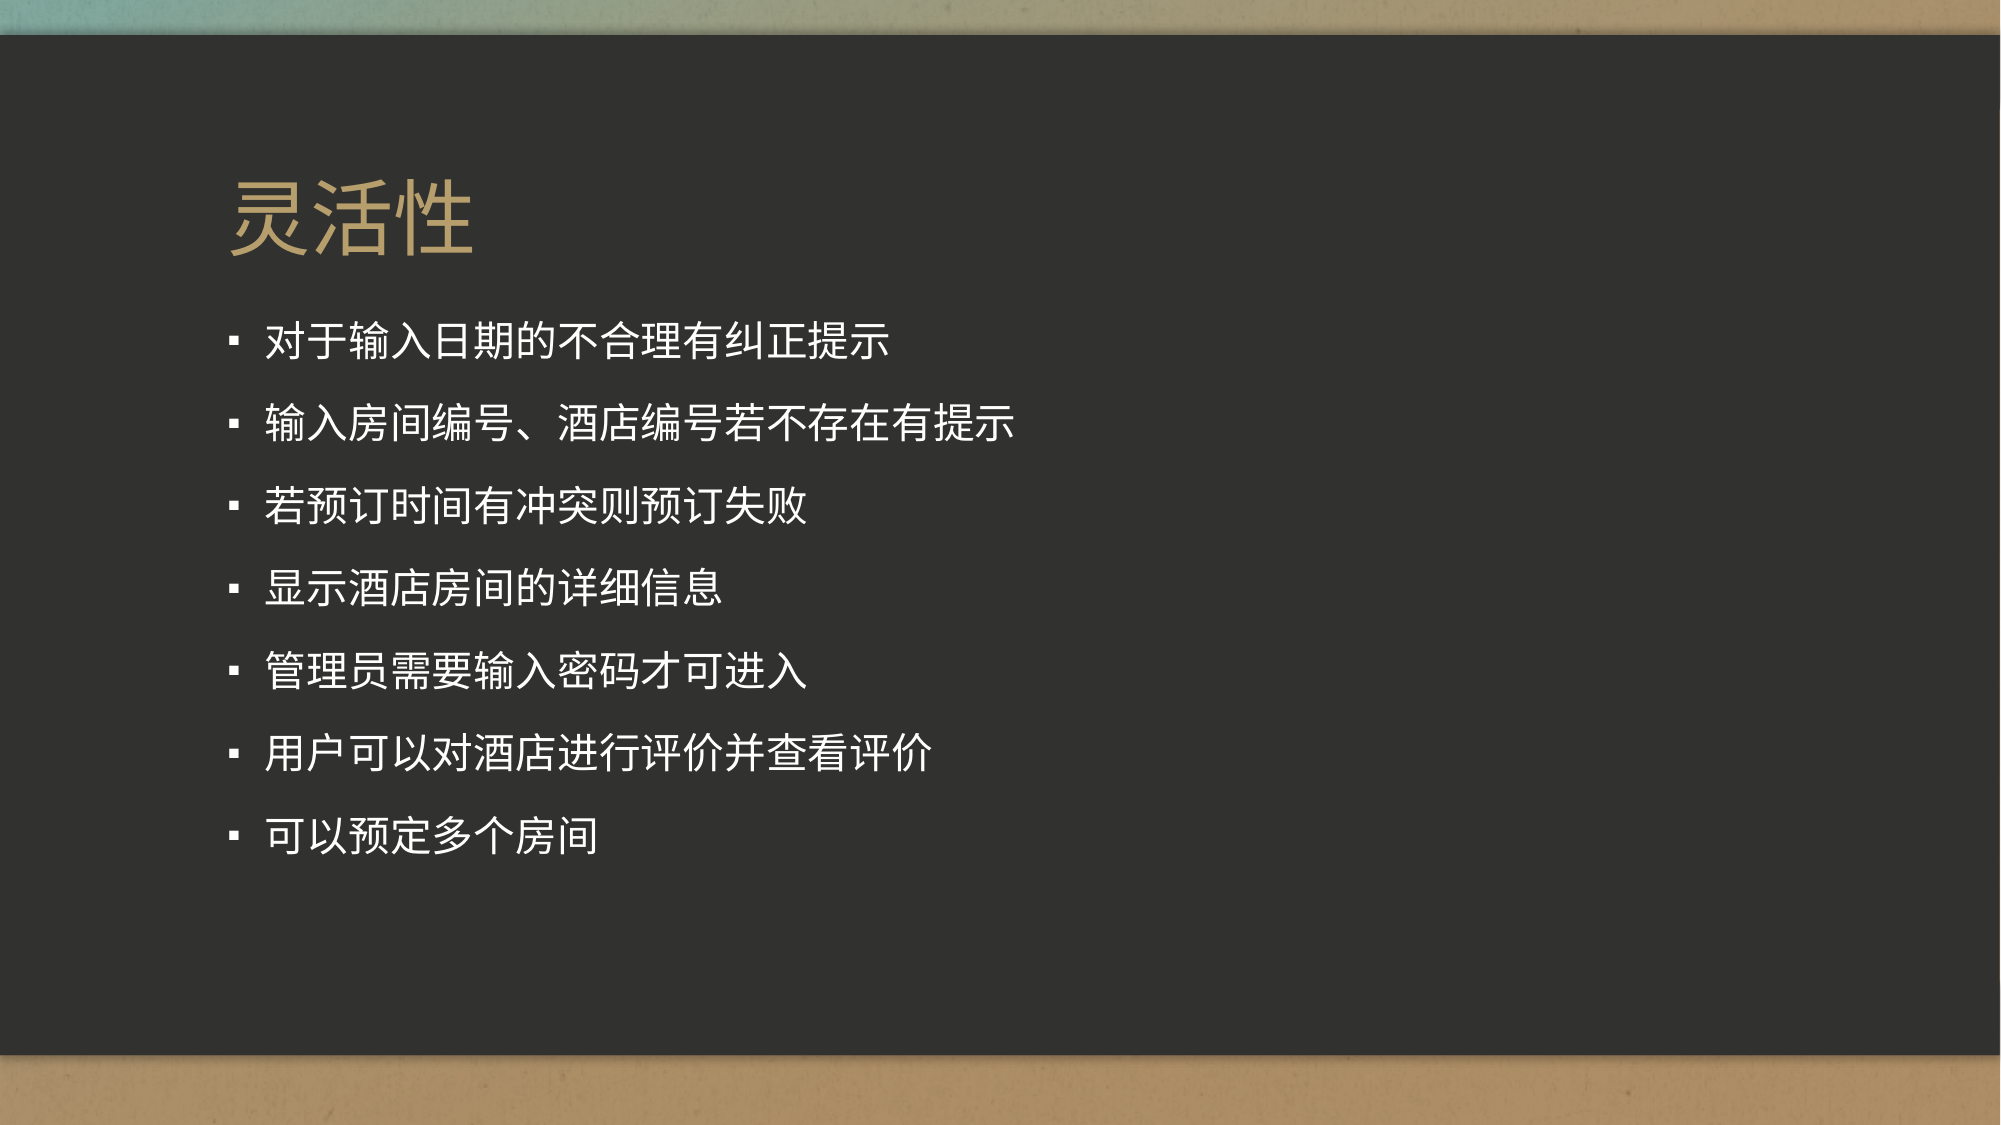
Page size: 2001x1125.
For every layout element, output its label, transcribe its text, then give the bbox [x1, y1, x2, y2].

picture [0, 0, 2001, 1125]
title 灵活性 [212, 68, 1788, 275]
list 对于输入日期的不合理有纠正提示 输入房间编号、酒店编号若不存在有提示 若预订时间有冲突则预订失败 显示酒店房间的详细信息 管理员需要输入密码才可进入 用户可以对酒店进行评价并查看评价 可以预定多个房间 [212, 312, 1788, 1013]
